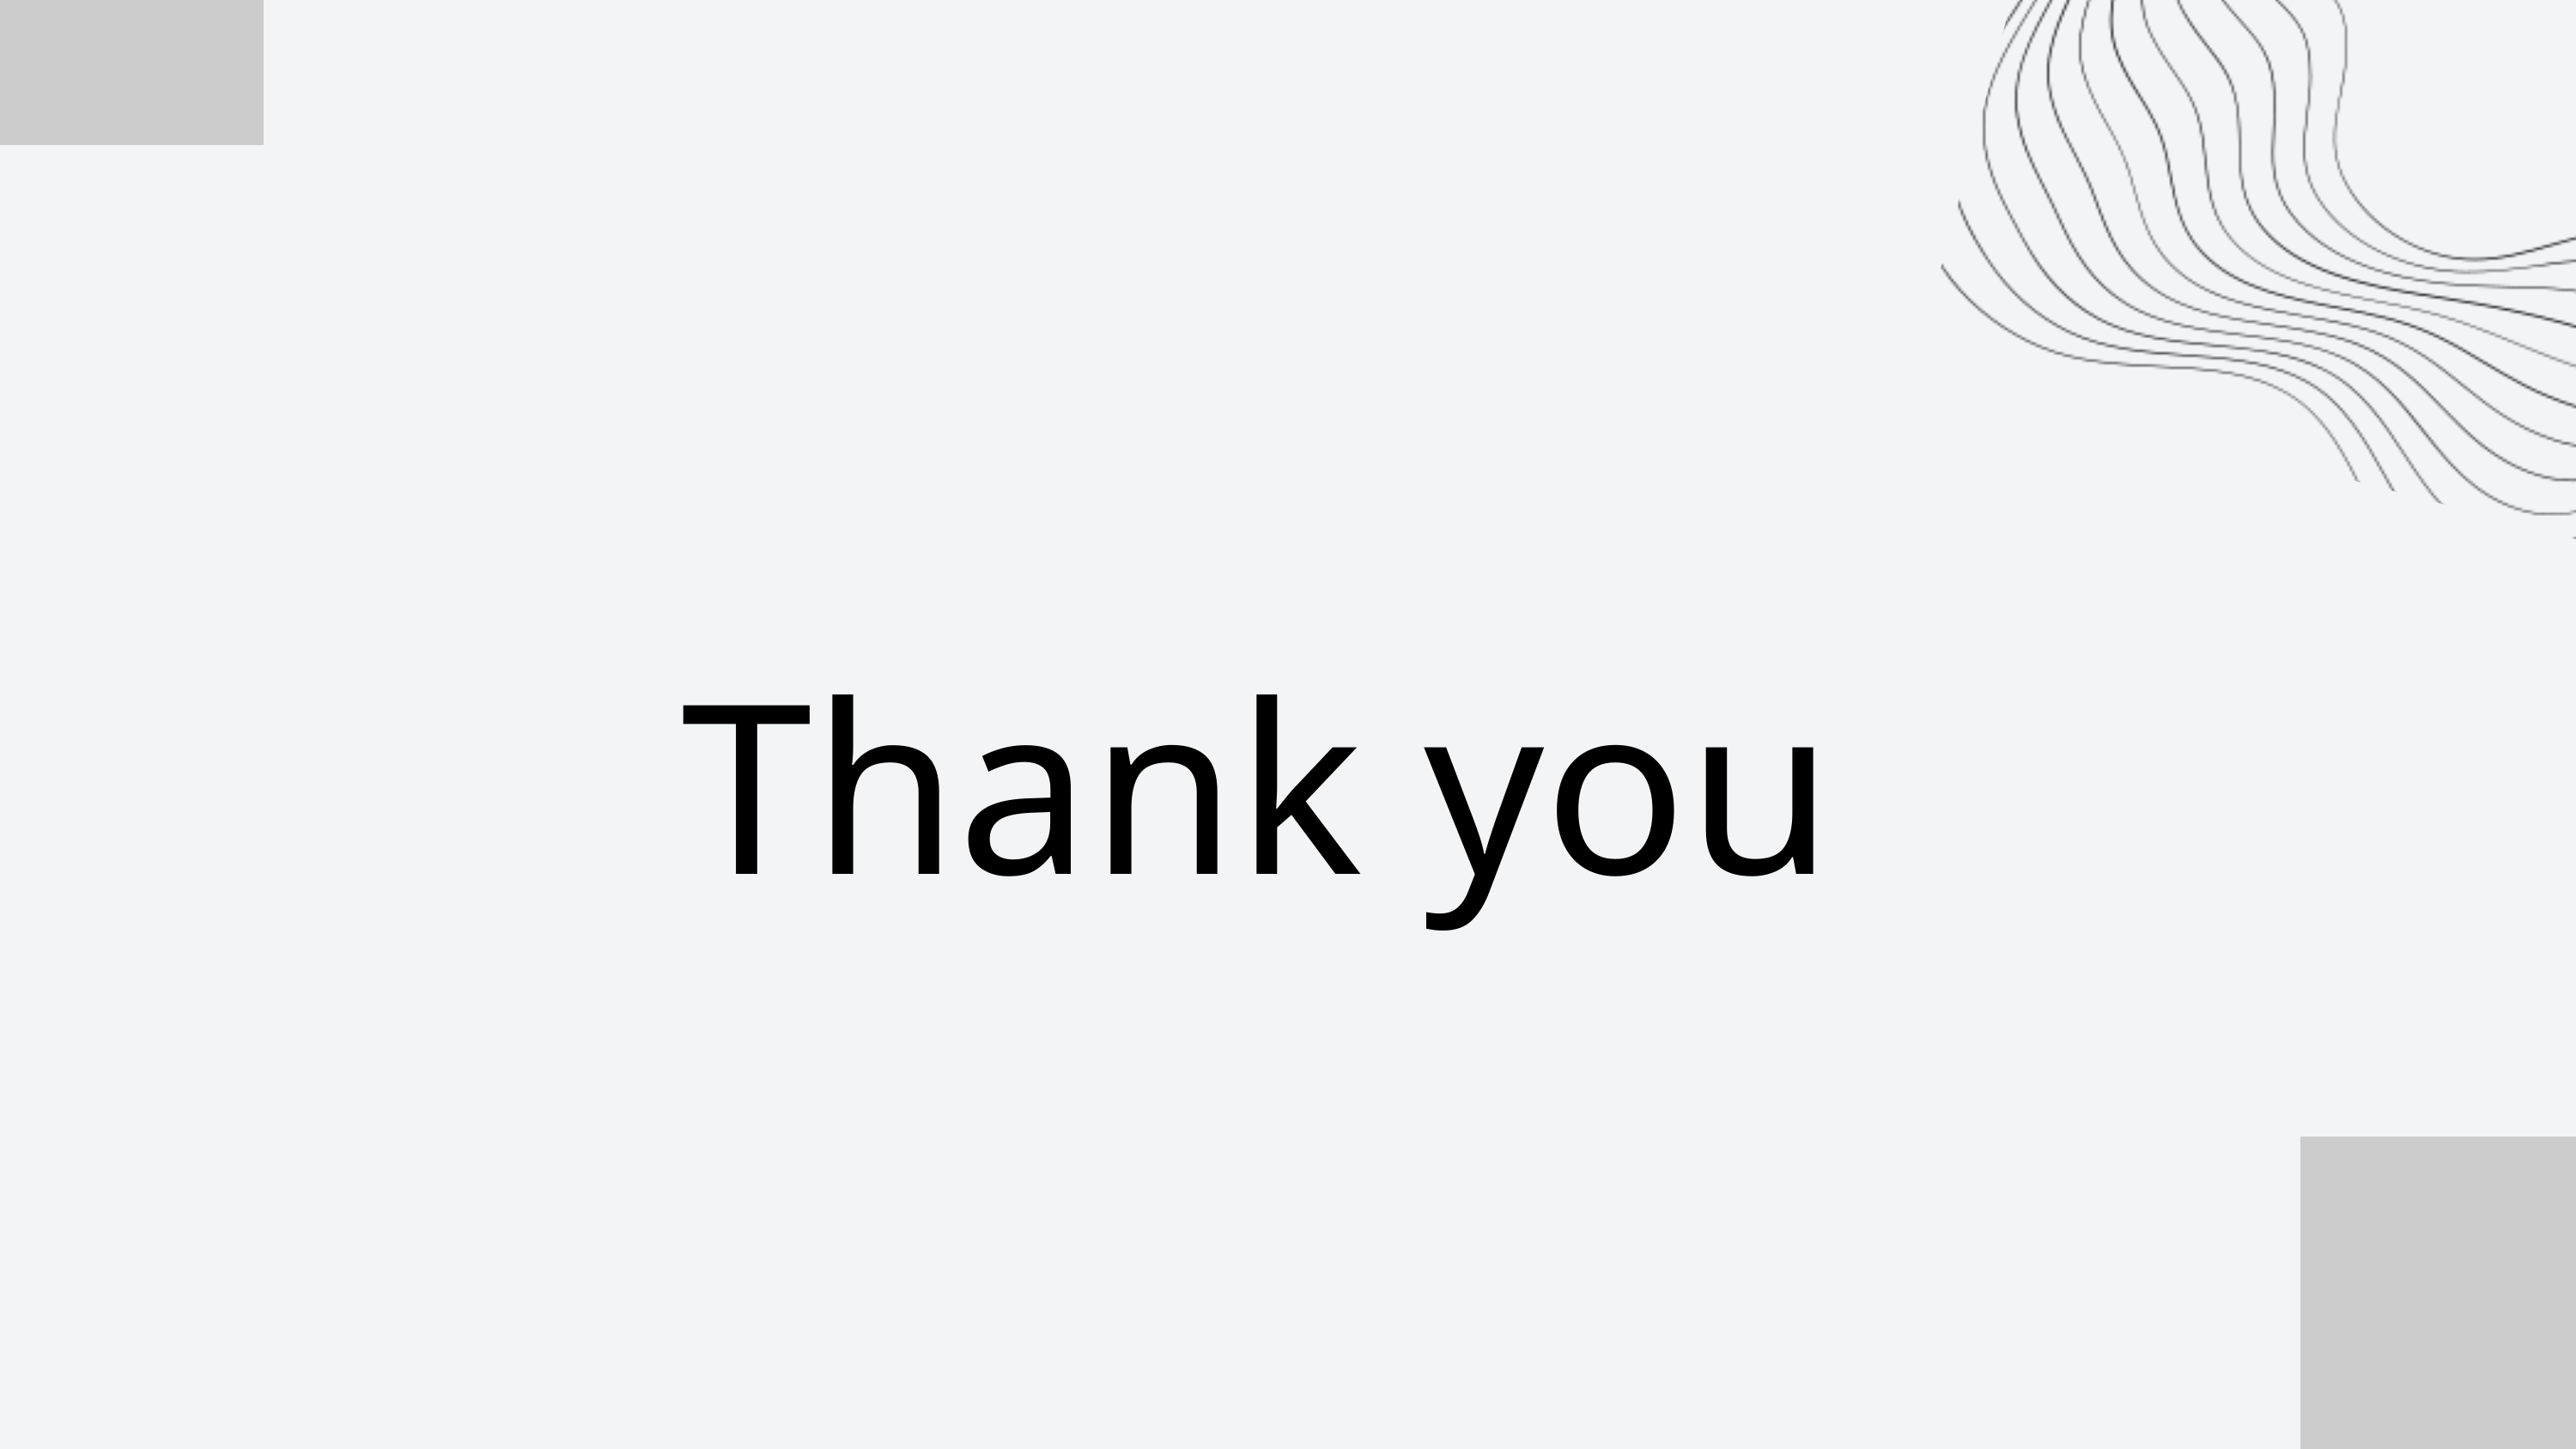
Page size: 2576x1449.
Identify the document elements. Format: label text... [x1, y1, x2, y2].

text_box Thank you [610, 591, 1966, 922]
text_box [0, 0, 264, 145]
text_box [2300, 1136, 2576, 1449]
text_box [1915, 0, 2576, 540]
